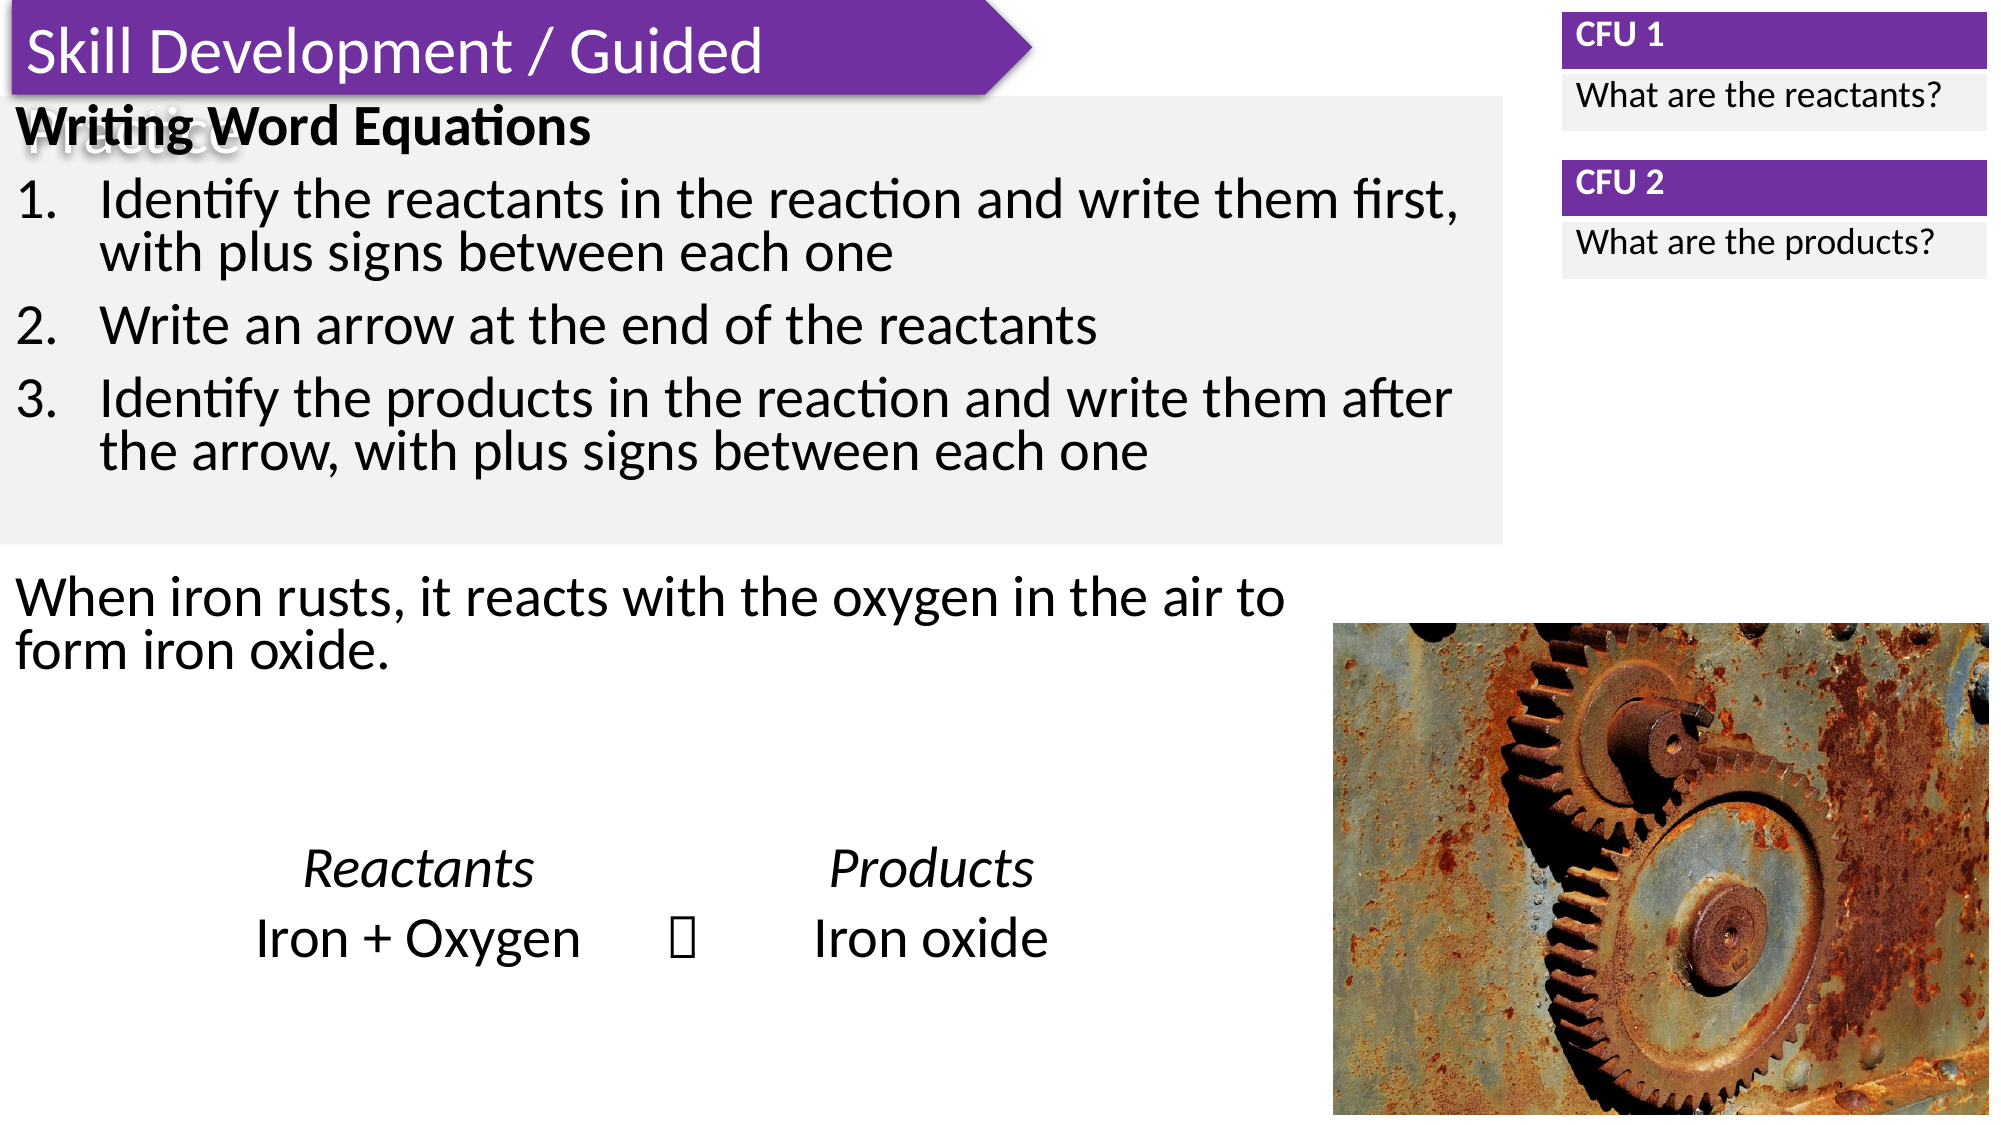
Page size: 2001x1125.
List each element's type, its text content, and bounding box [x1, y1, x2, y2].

table_header CFU 2 [1562, 160, 1987, 216]
table_cell What are the products? [1562, 222, 1987, 279]
table_cell What are the reactants? [1562, 74, 1987, 131]
list Writing Word Equations Identify the reactants in the reaction and write them first, with plus signs between each one Write an arrow at the end of the reactants Identify the products in the reaction and write them after the arrow, with plus signs between each one When iron rusts, it reacts with the oxygen in the air to form iron oxide. [0, 96, 1503, 799]
text_box Products Iron oxide [798, 821, 1065, 977]
table_header CFU 1 [1562, 12, 1987, 69]
text_box  [650, 892, 716, 978]
text_box Reactants Iron + Oxygen [240, 821, 597, 977]
picture [1333, 623, 1989, 1115]
text_box Skill Development / Guided Practice [11, 0, 1033, 95]
